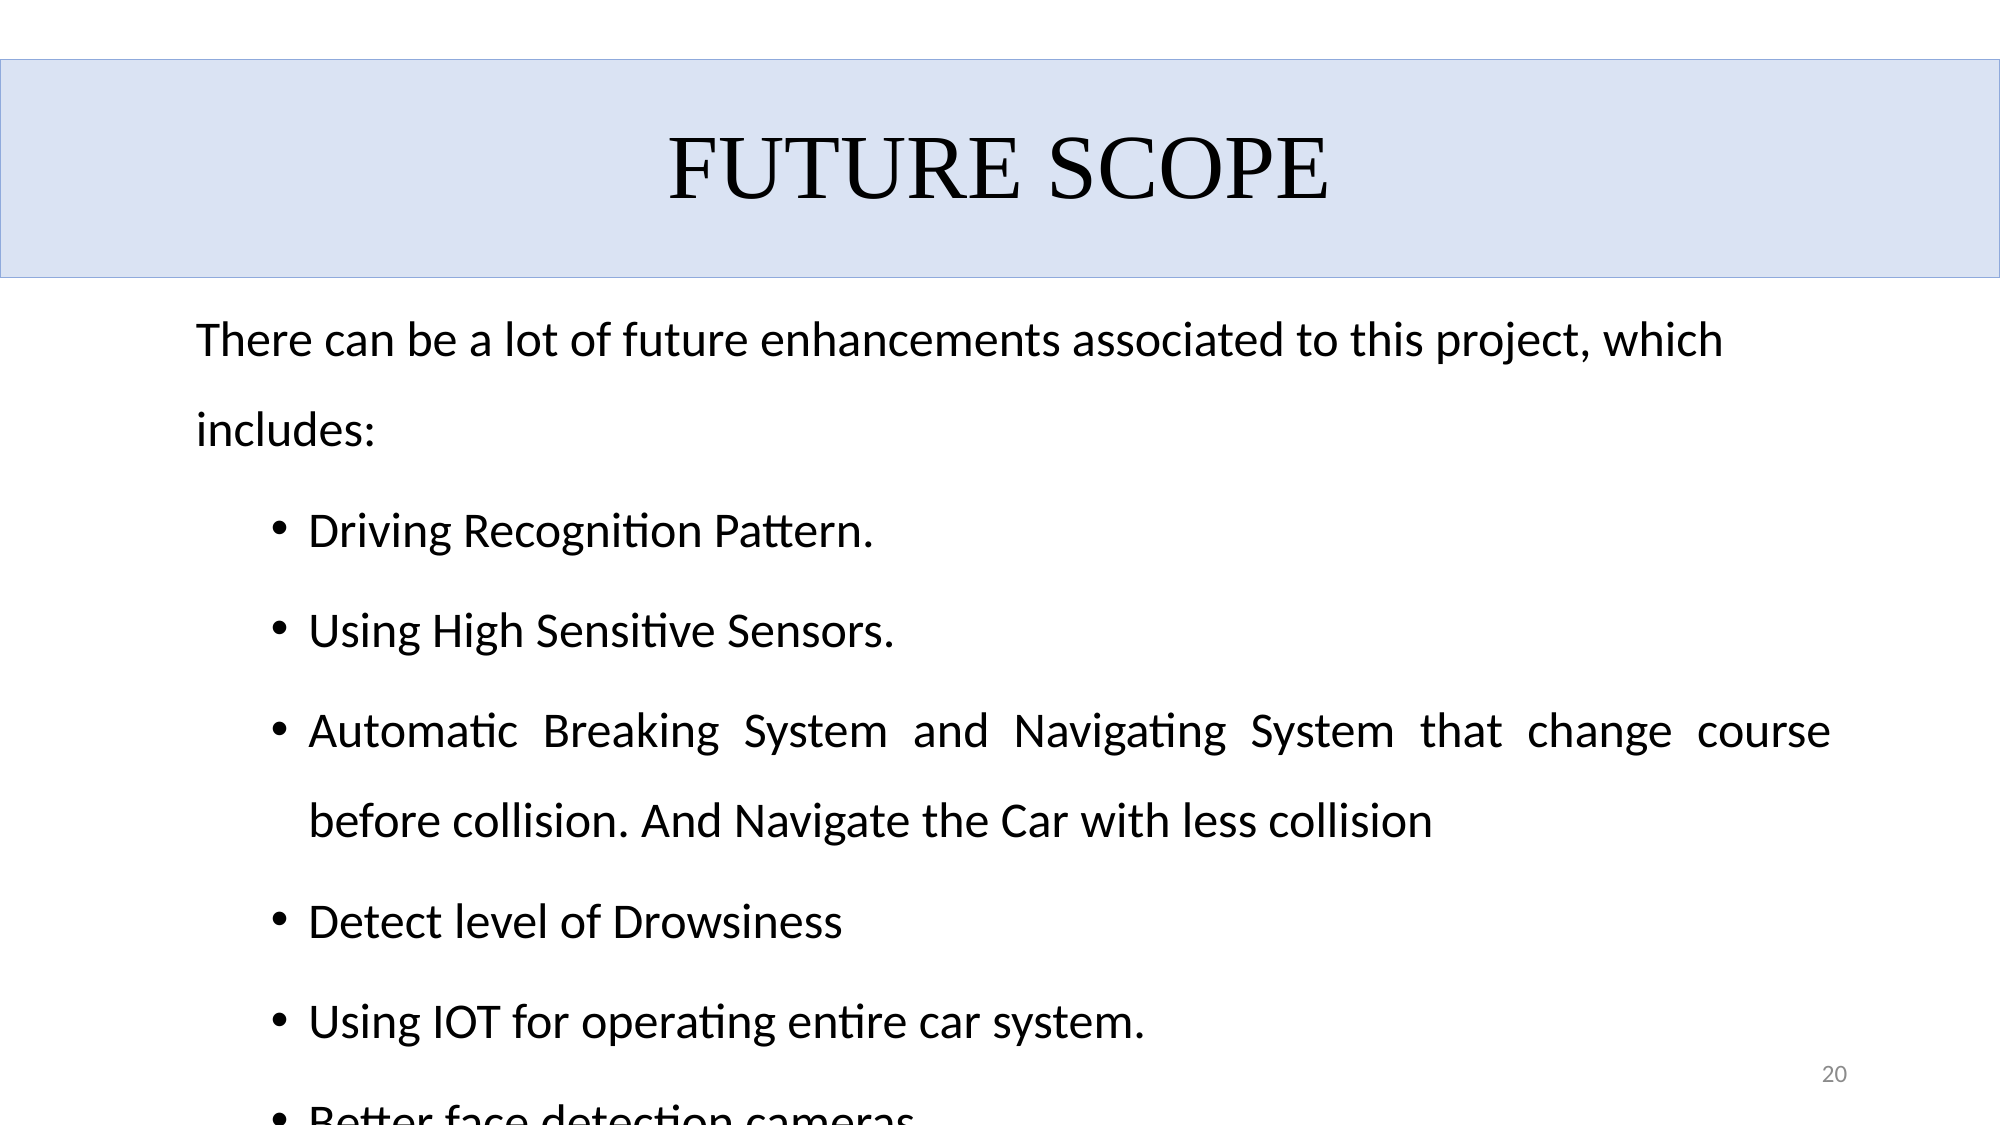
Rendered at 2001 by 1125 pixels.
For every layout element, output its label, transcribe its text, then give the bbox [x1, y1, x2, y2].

title FUTURE SCOPE [0, 59, 2000, 278]
list There can be a lot of future enhancements associated to this project, which includes: Driving Recognition Pattern. Using High Sensitive Sensors. Automatic Breaking System and Navigating System that change course before collision. And Navigate the Car with less collision Detect level of Drowsiness Using IOT for operating entire car system. Better face detection cameras. [180, 396, 1848, 1125]
slide_number 20 [1412, 1042, 1863, 1103]
